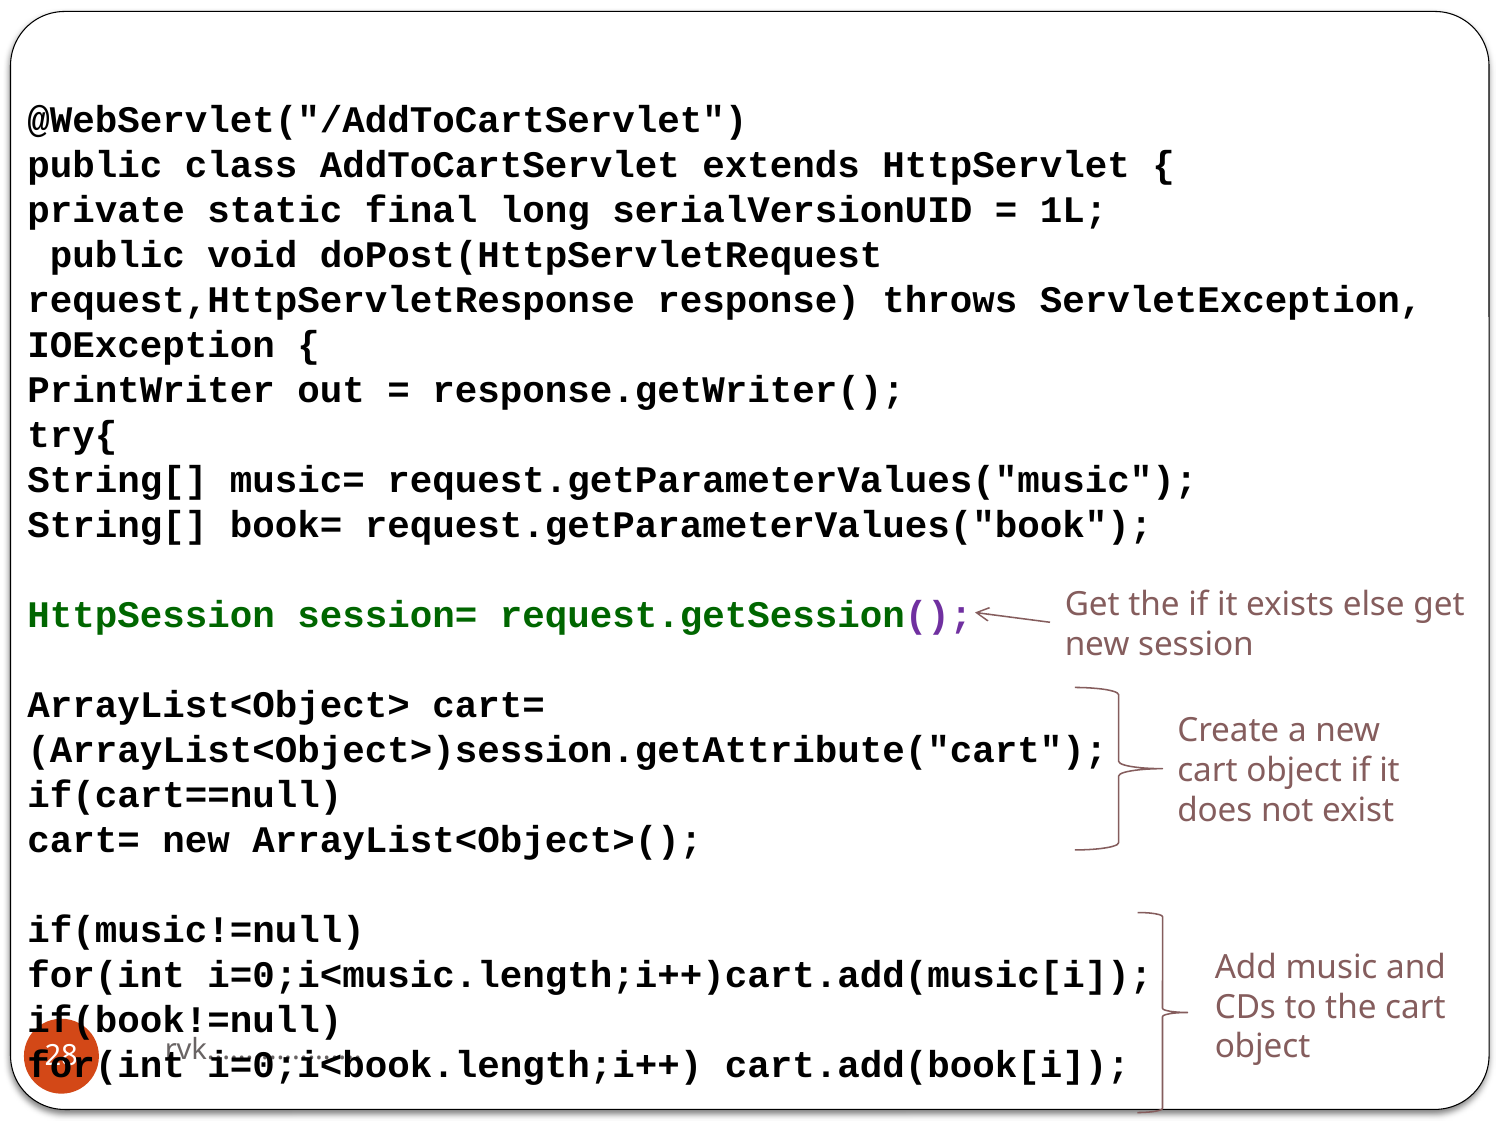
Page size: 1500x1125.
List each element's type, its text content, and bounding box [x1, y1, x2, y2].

footer rvk.................... [150, 1012, 800, 1088]
text_box @WebServlet("/AddToCartServlet") public class AddToCartServlet extends HttpServlet { private static final long serialVersionUID = 1L; public void doPost(HttpServletRequest request,HttpServletResponse response) throws ServletException, IOException { PrintWriter out = response.getWriter(); try{ String[] music= request.getParameterValues("music"); String[] book= request.getParameterValues("book"); HttpSession session= request.getSession(); ArrayList<Object> cart= (ArrayList<Object>)session.getAttribute("cart"); if(cart==null) cart= new ArrayList<Object>(); if(music!=null) for(int i=0;i<music.length;i++)cart.add(music[i]); if(book!=null) for(int i=0;i<book.length;i++) cart.add(book[i]); [12, 87, 1463, 1093]
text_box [974, 612, 1051, 624]
text_box [1074, 686, 1164, 851]
text_box Create a new cart object if it does not exist [1162, 701, 1438, 836]
text_box Add music and CDs to the cart object [1199, 937, 1500, 1072]
text_box Get the if it exists else get new session [1049, 574, 1500, 670]
text_box [1137, 911, 1189, 1114]
